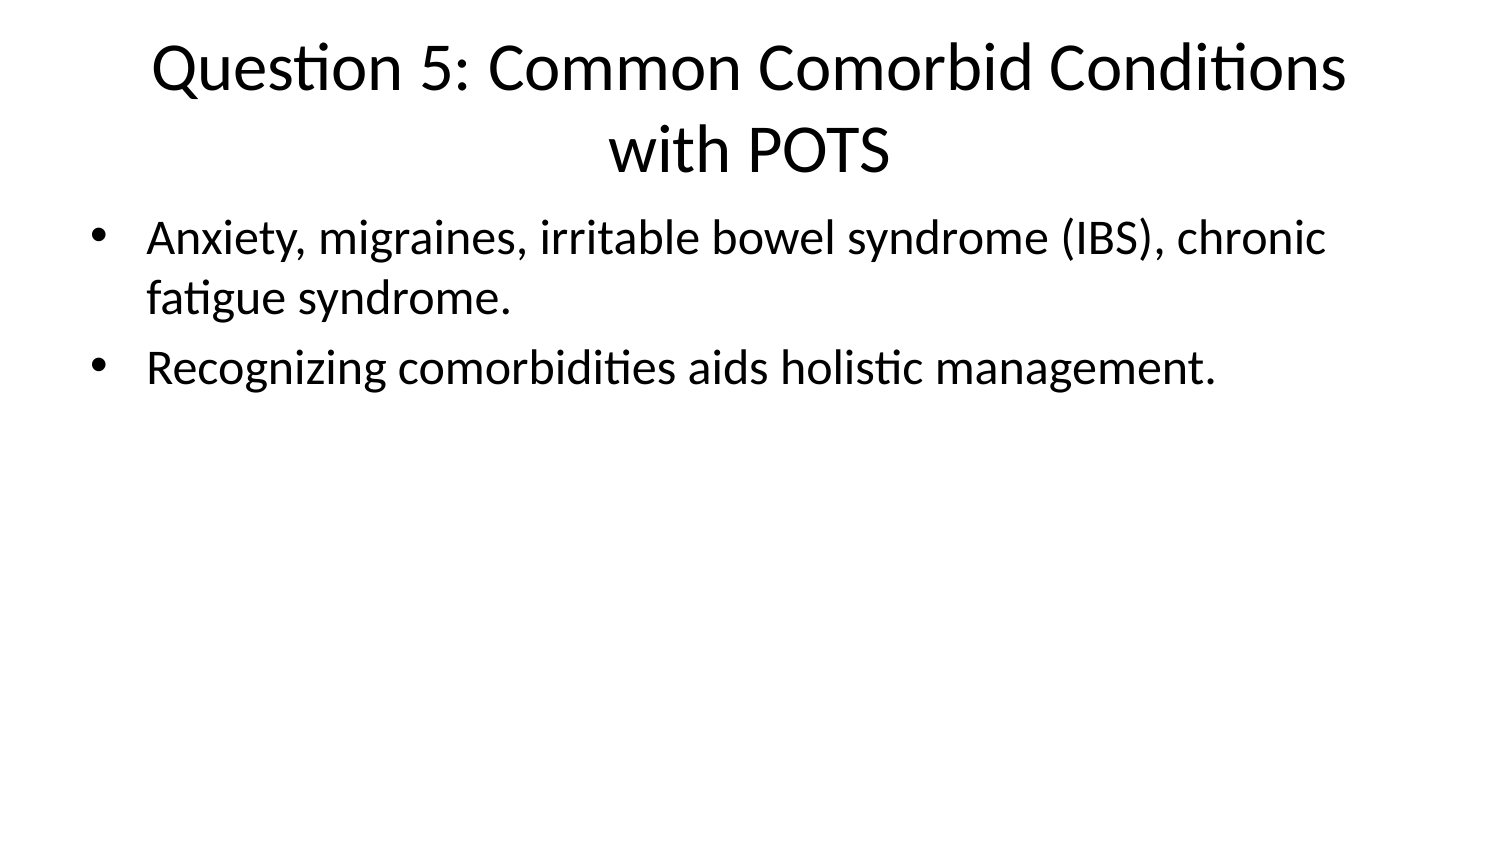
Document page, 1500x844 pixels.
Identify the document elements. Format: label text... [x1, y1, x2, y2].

title Question 5: Common Comorbid Conditions with POTS [75, 33, 1425, 175]
list Anxiety, migraines, irritable bowel syndrome (IBS), chronic fatigue syndrome. Recognizing comorbidities aids holistic management. [75, 196, 1425, 754]
